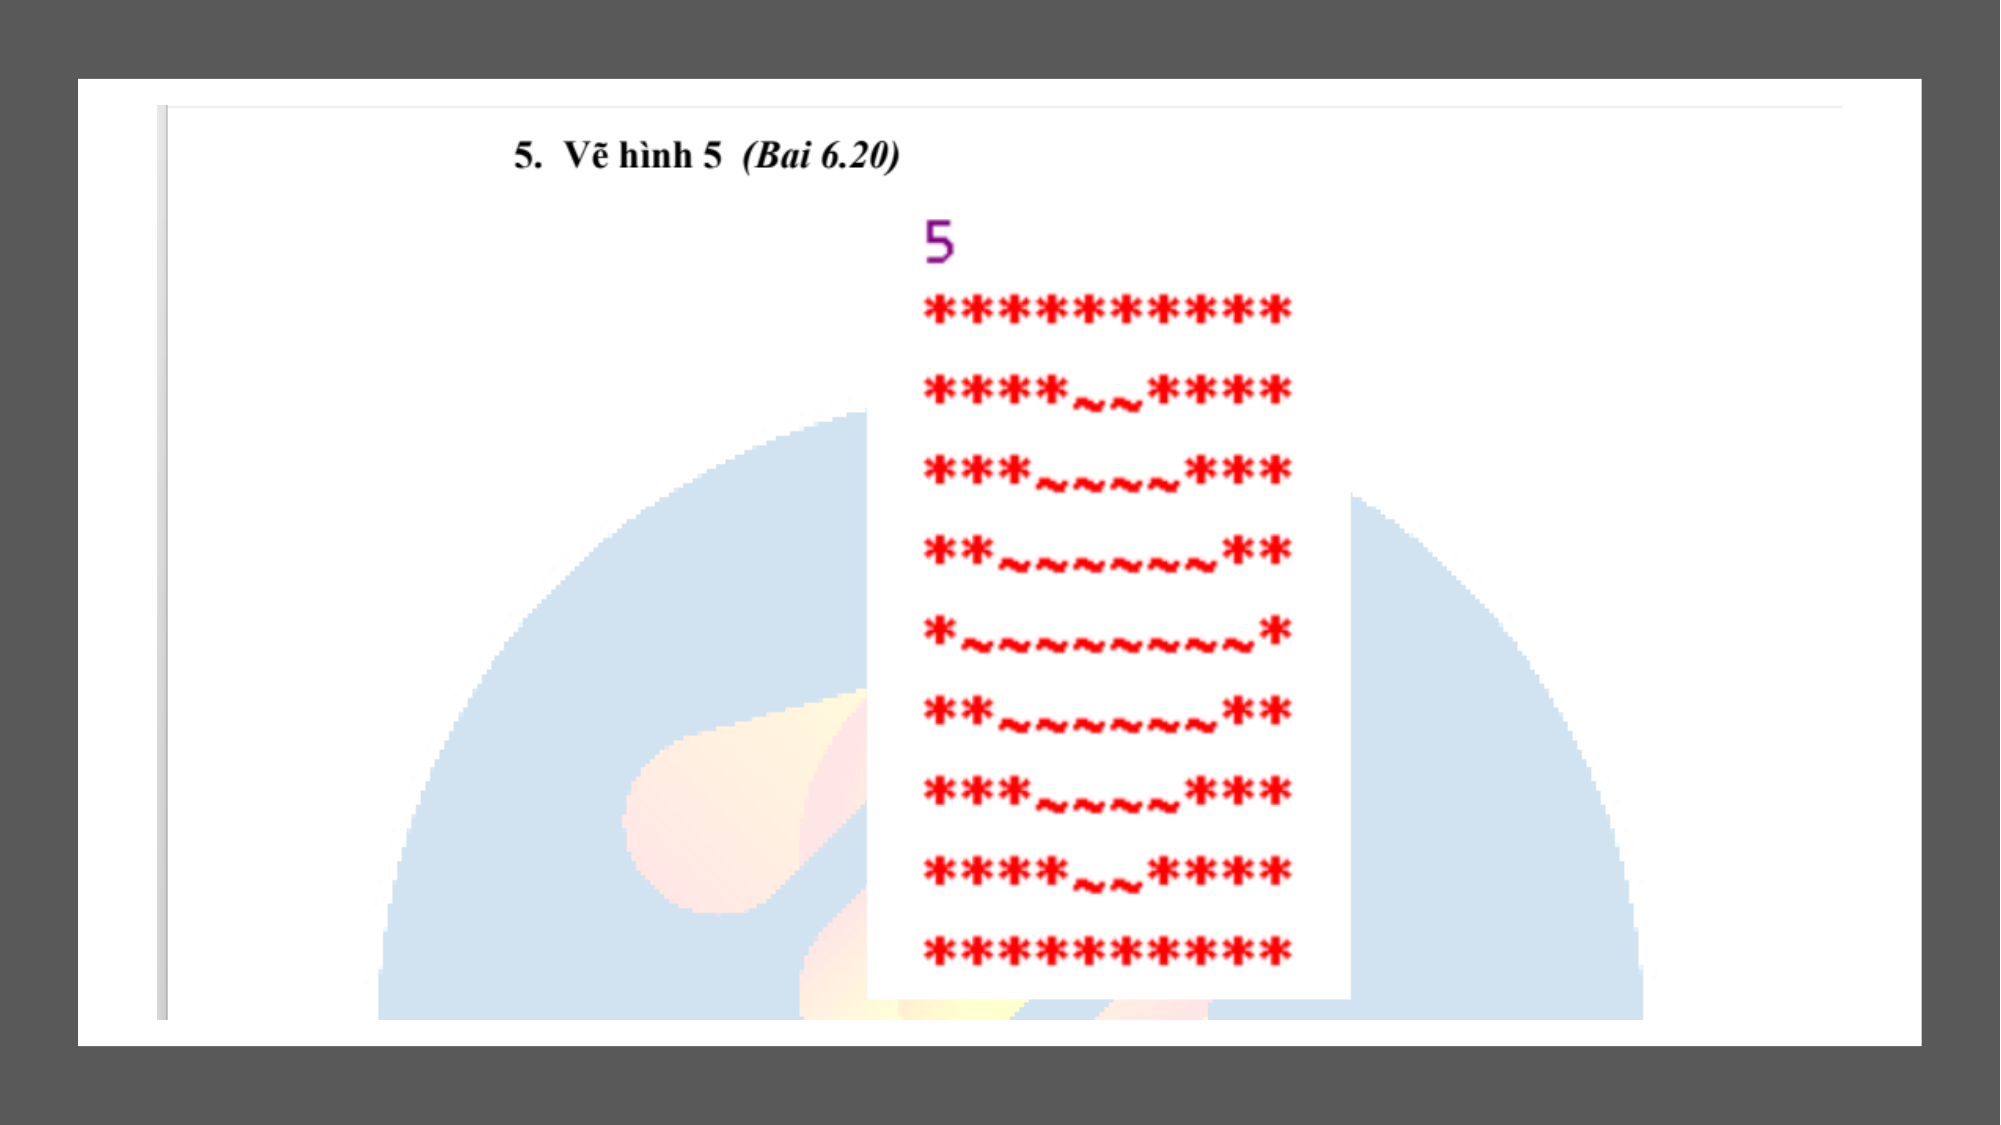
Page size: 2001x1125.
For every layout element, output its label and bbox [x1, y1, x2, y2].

picture [157, 105, 1843, 1020]
text_box [0, 0, 2000, 1125]
text_box [77, 78, 1923, 1047]
